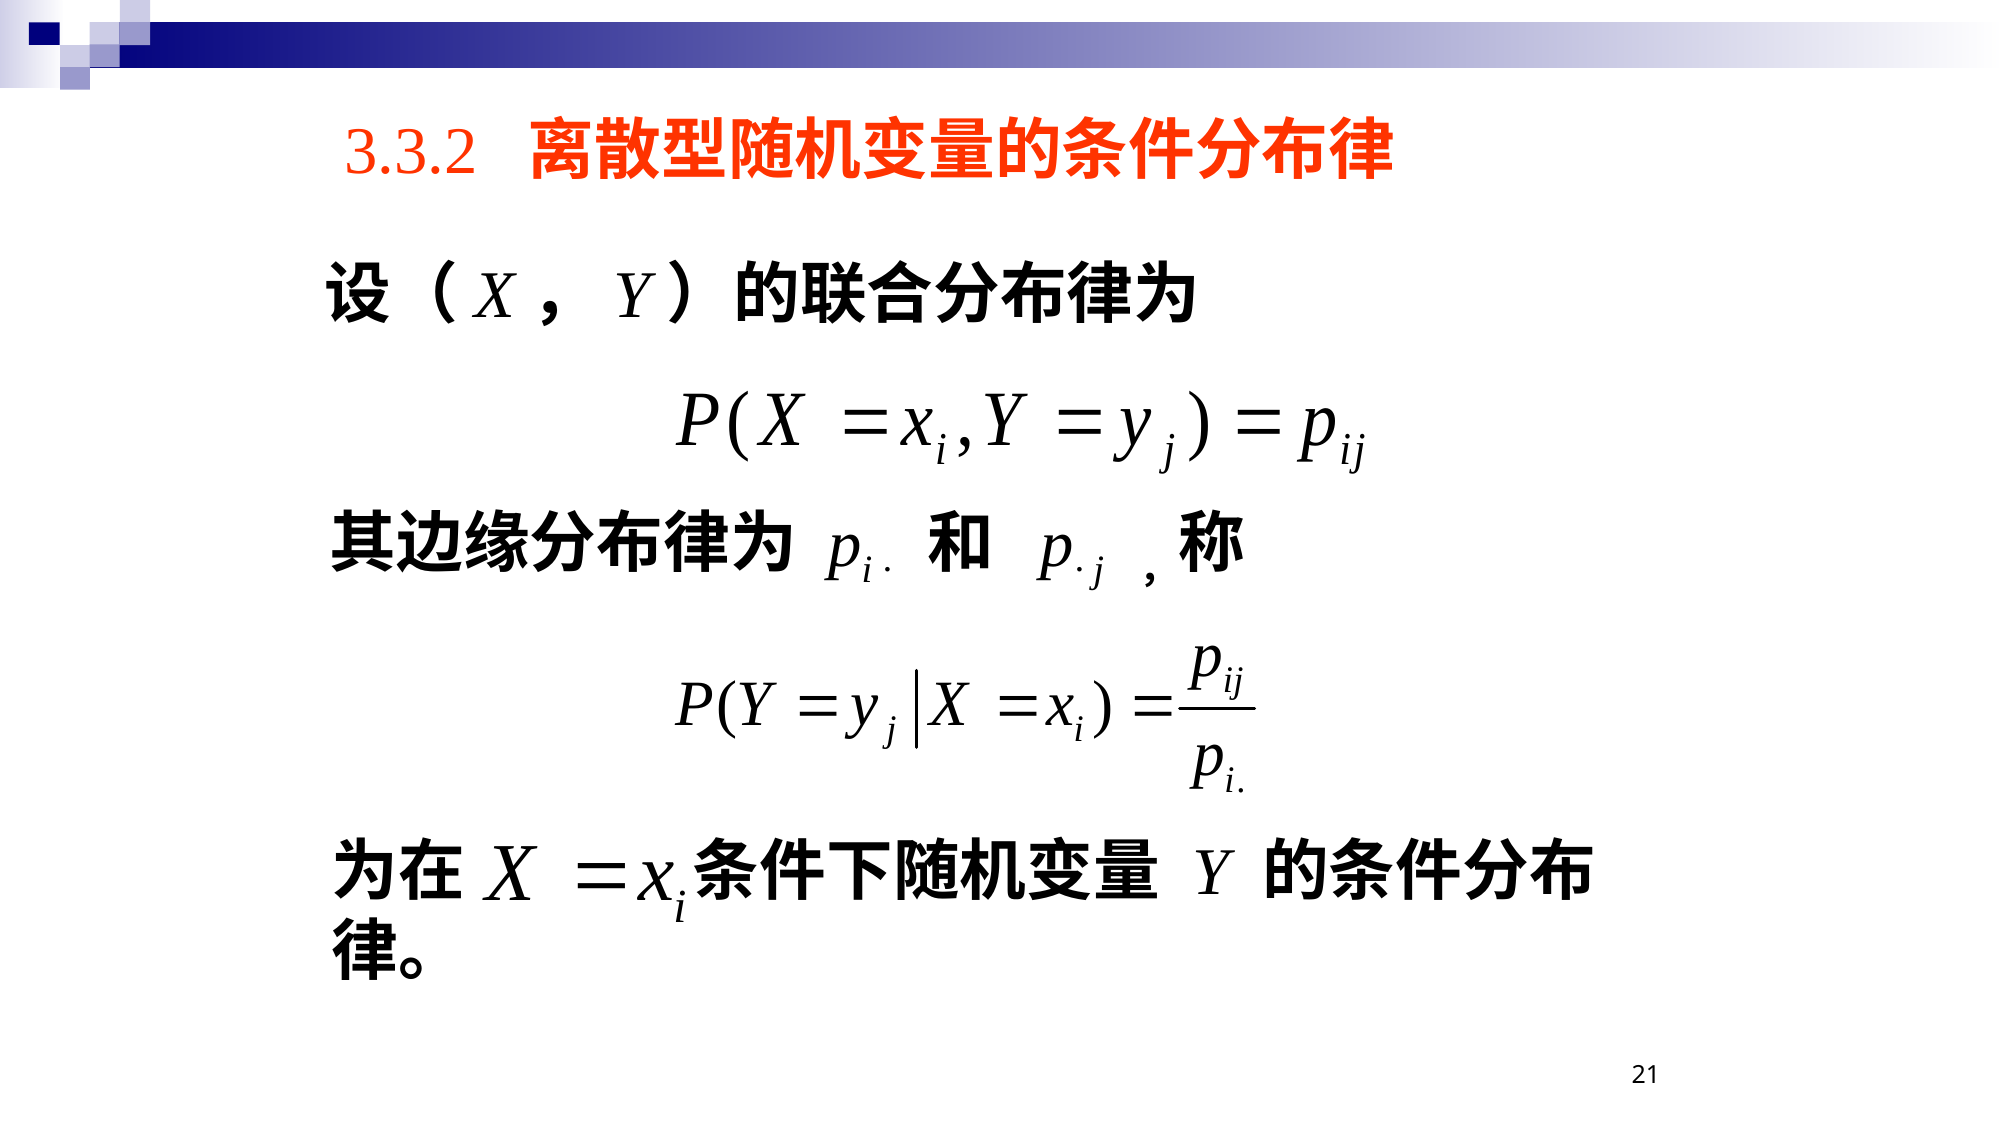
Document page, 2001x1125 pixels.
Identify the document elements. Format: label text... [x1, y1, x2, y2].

text_box 3.3.2 离散型随机变量的条件分布律 [330, 99, 1580, 194]
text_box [315, 499, 1671, 940]
text_box 21 [1325, 1024, 1675, 1100]
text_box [310, 244, 1581, 487]
